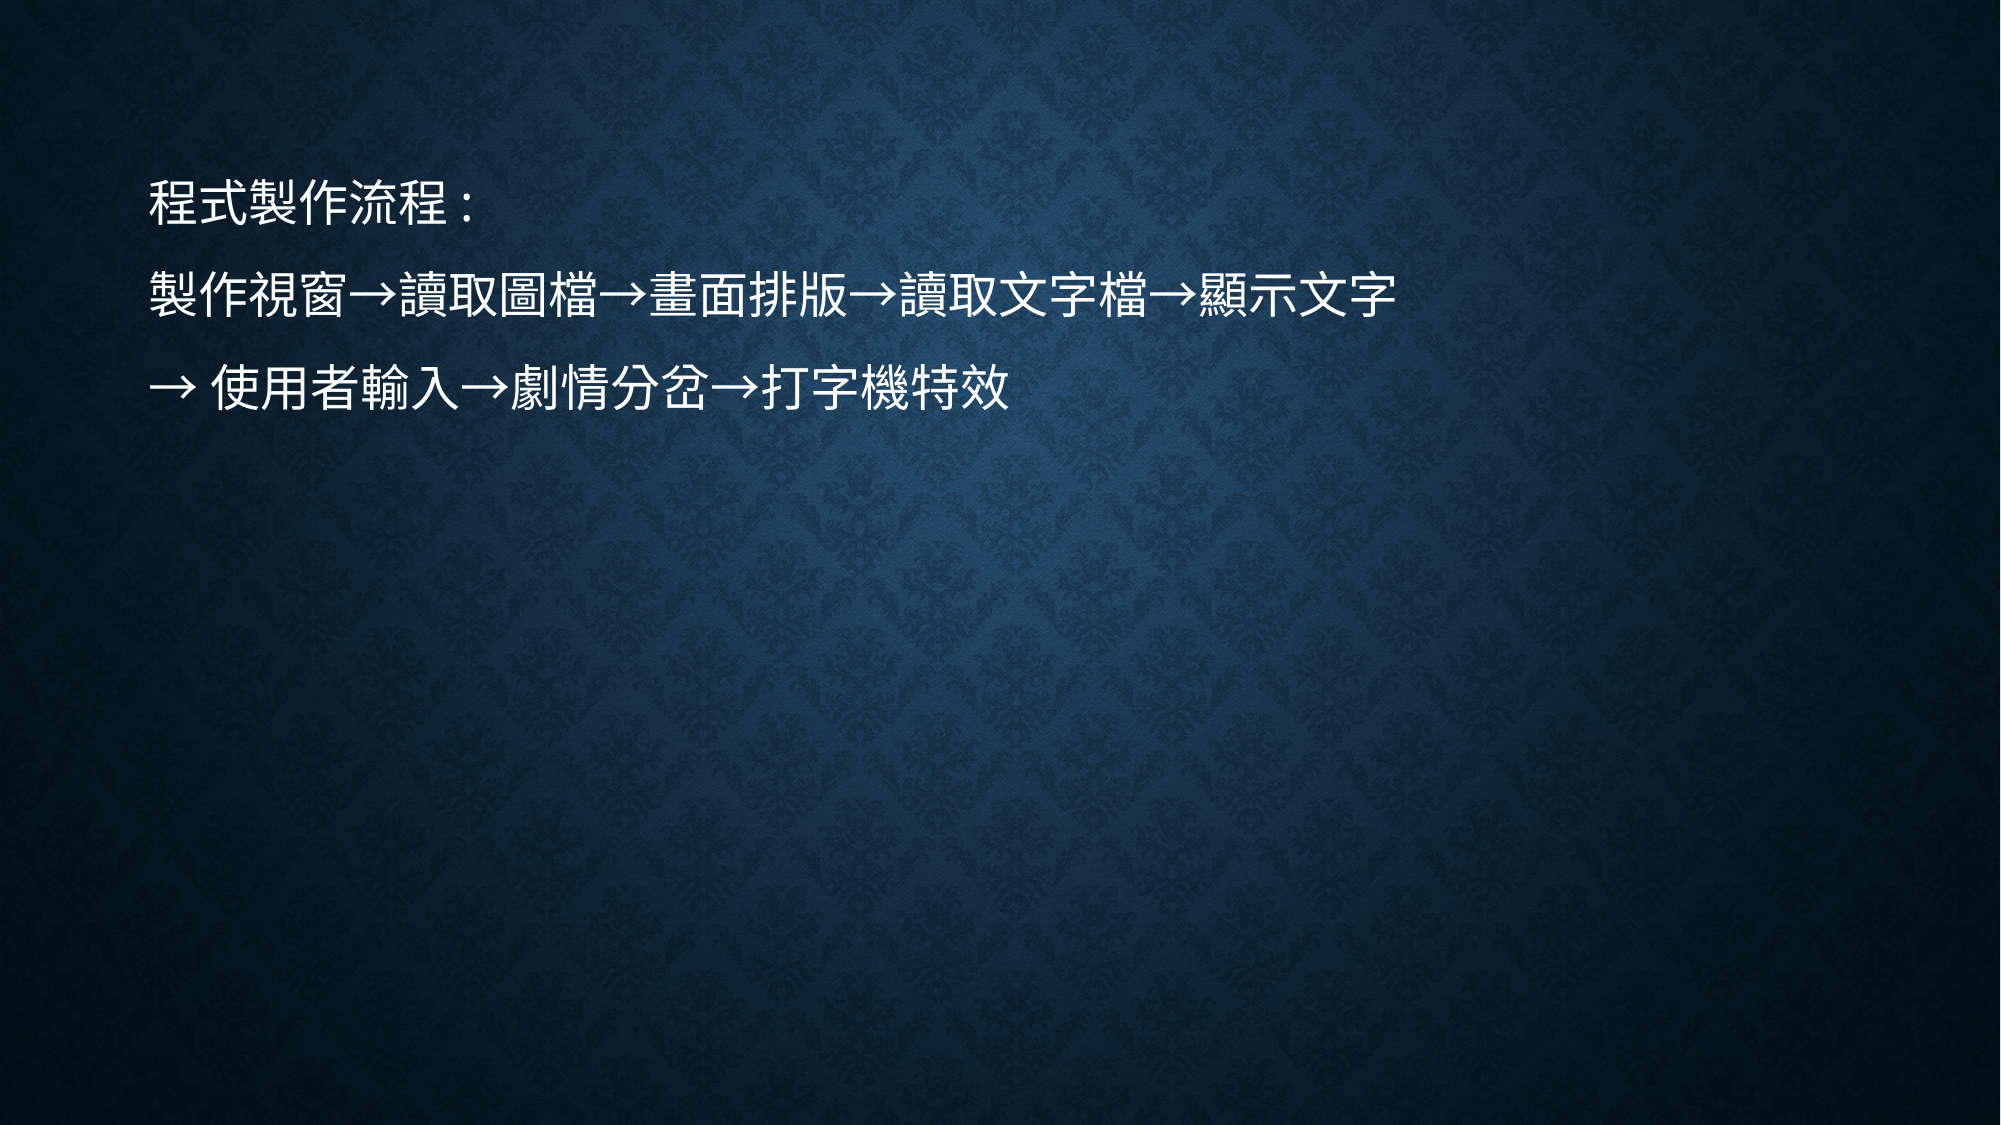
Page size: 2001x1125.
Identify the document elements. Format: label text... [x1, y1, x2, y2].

list 程式製作流程: 製作視窗→讀取圖檔→畫面排版→讀取文字檔→顯示文字 →使用者輸入→劇情分岔→打字機特效 [133, 151, 1832, 1103]
